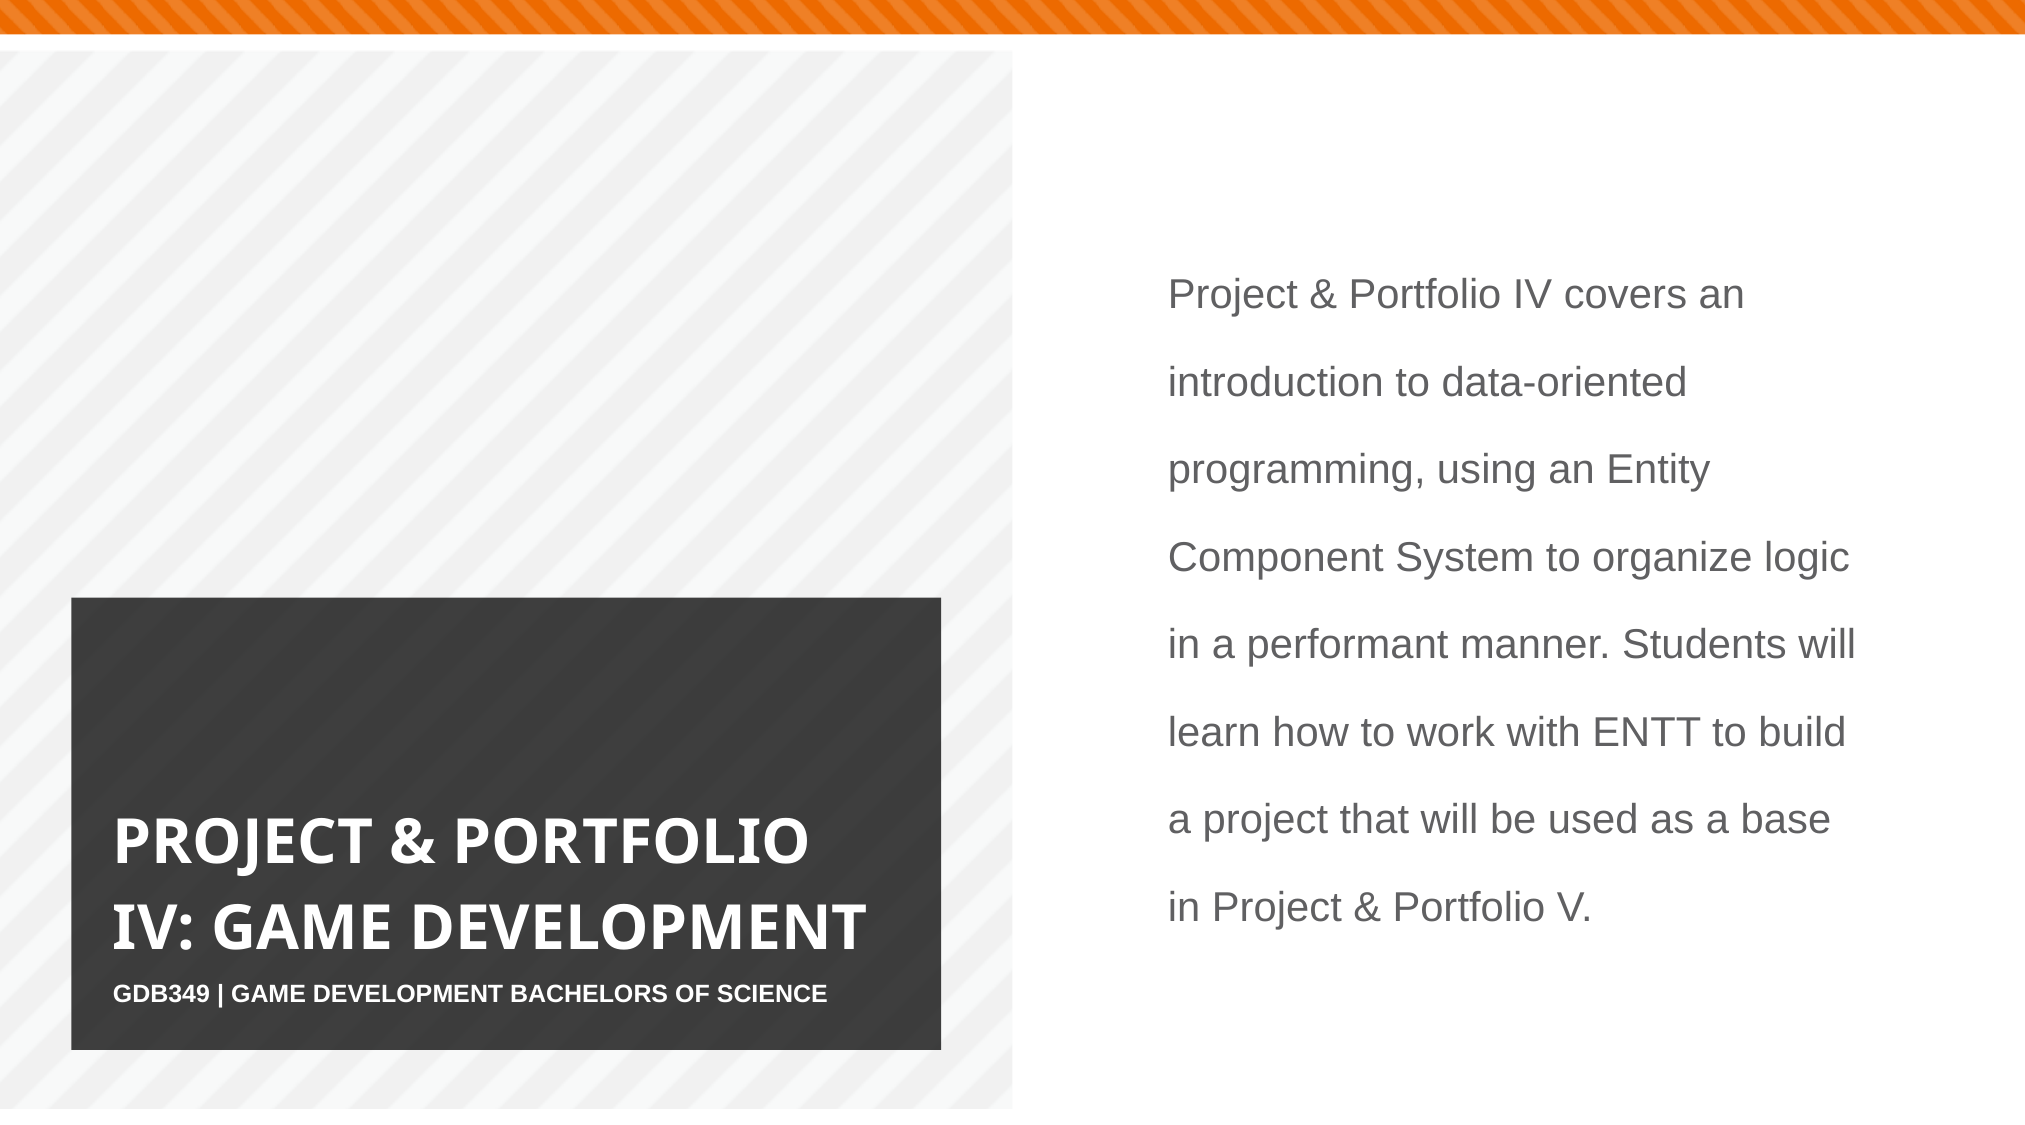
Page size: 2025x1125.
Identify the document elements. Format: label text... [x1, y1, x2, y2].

picture [0, 50, 1013, 1109]
subtitle Project & Portfolio IV covers an introduction to data-oriented programming, using an Entity Component System to organize logic in a performant manner. Students will learn how to work with ENTT to build a project that will be used as a base in Project & Portfolio V. [1161, 172, 1871, 987]
